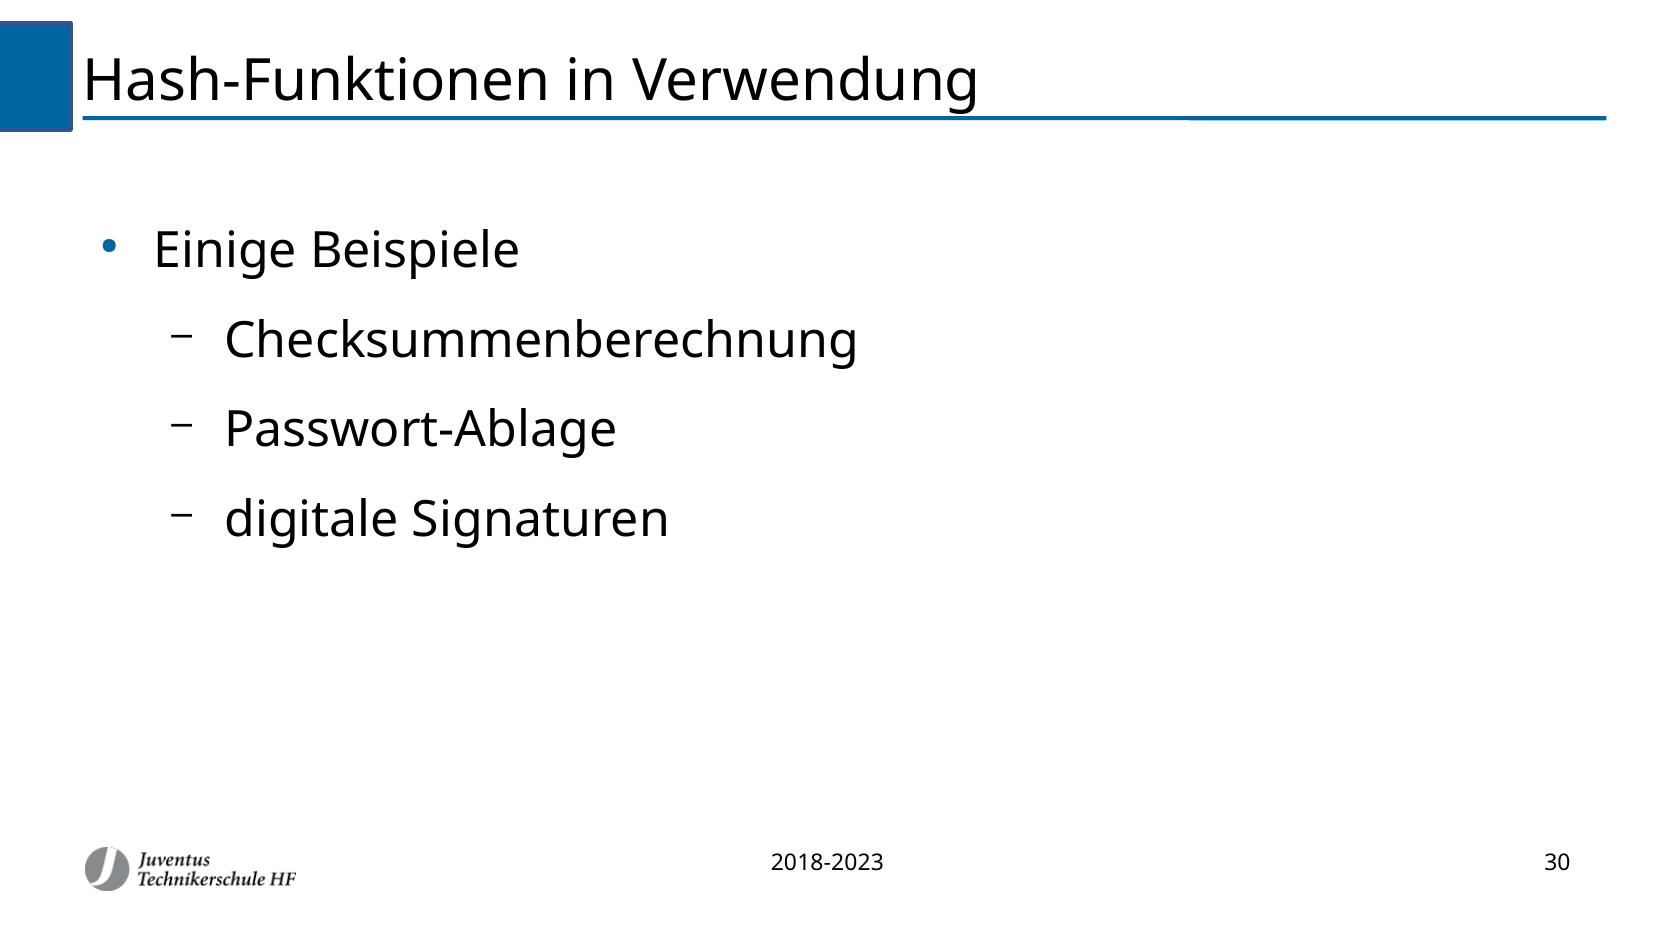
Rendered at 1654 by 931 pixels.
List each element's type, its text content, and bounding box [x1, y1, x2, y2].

title Hash-Funktionen in Verwendung [82, 37, 1571, 119]
slide_number 30 [1185, 847, 1571, 912]
list Einige Beispiele Checksummenberechnung Passwort-Ablage digitale Signaturen [82, 217, 1571, 757]
footer 2018-2023 [565, 847, 1090, 912]
picture [85, 847, 296, 891]
